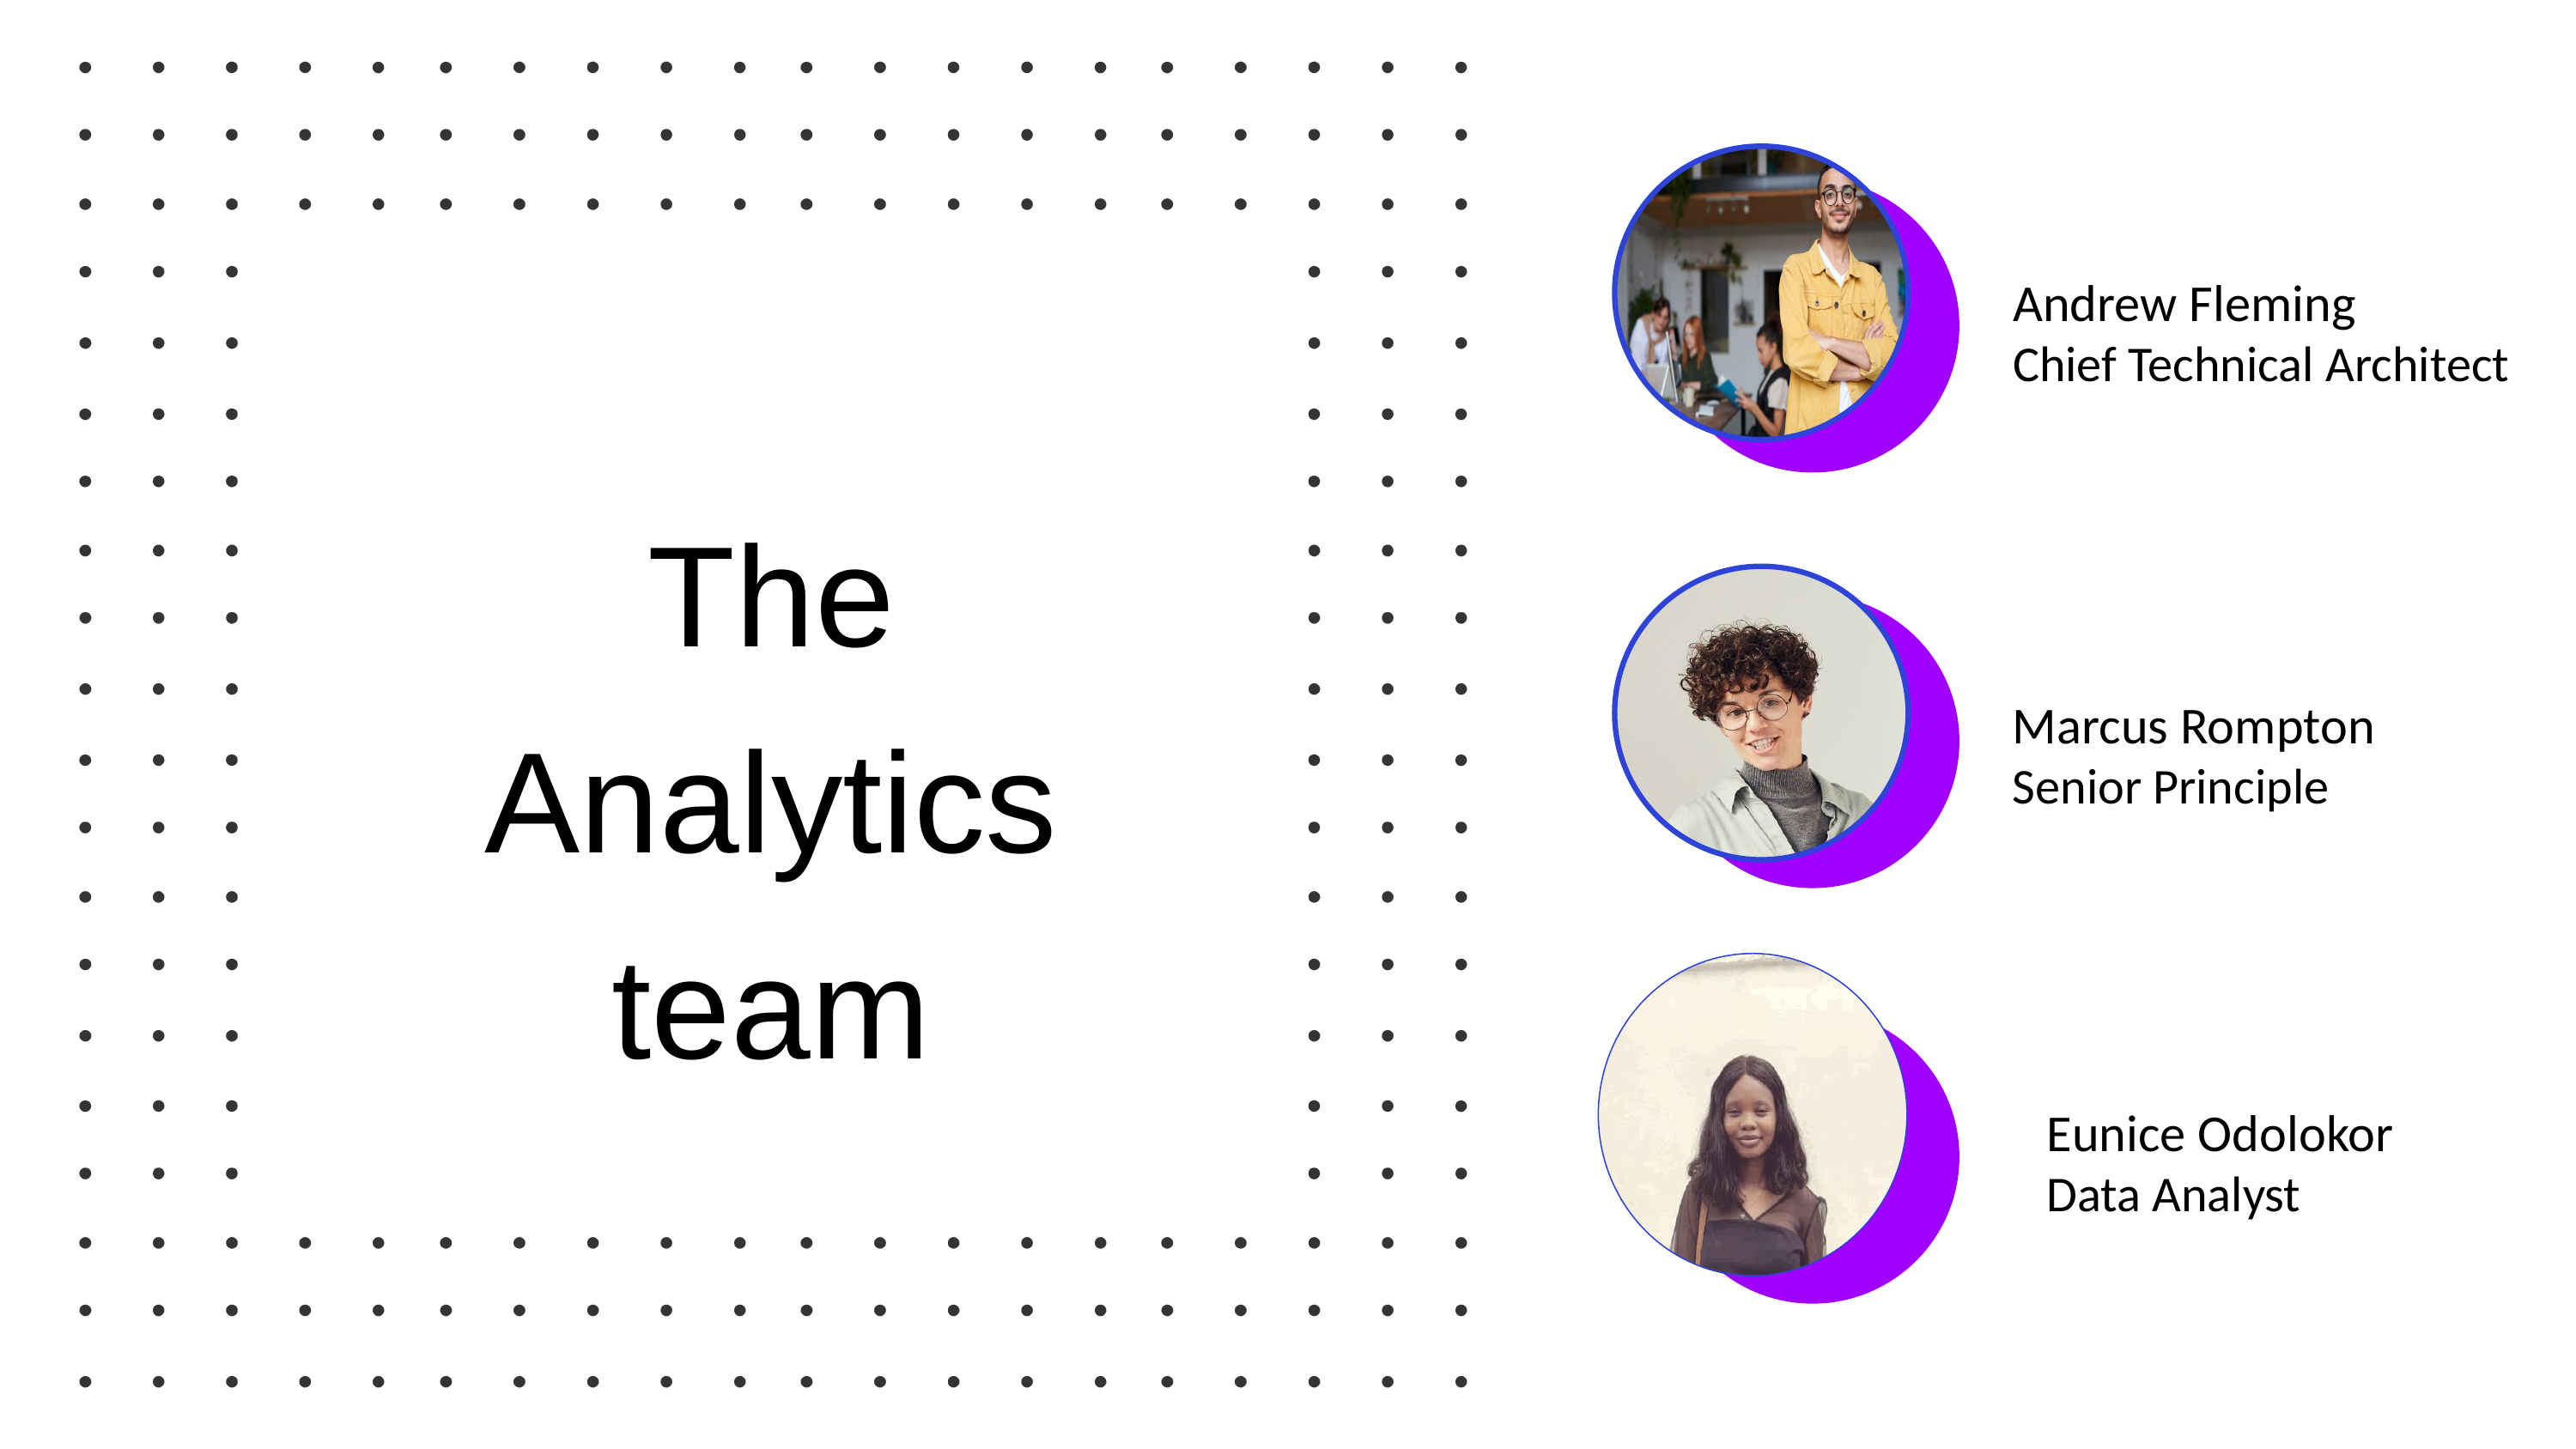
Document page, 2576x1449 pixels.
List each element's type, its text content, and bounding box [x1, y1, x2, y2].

picture [1598, 953, 1908, 1276]
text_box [70, 57, 1472, 1392]
text_box Marcus Rompton Senior Principle [2000, 679, 2494, 834]
text_box [1734, 450, 1892, 473]
text_box [1741, 870, 1885, 888]
text_box Andrew Fleming Chief Technical Architect [2000, 256, 2540, 483]
text_box [1920, 640, 1959, 842]
text_box [1912, 1049, 1959, 1265]
text_box Eunice Odolokor Data Analyst [2033, 1086, 2494, 1241]
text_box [1607, 563, 1916, 863]
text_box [1607, 142, 1916, 443]
text_box [1739, 1284, 1886, 1304]
text_box [1920, 225, 1959, 426]
